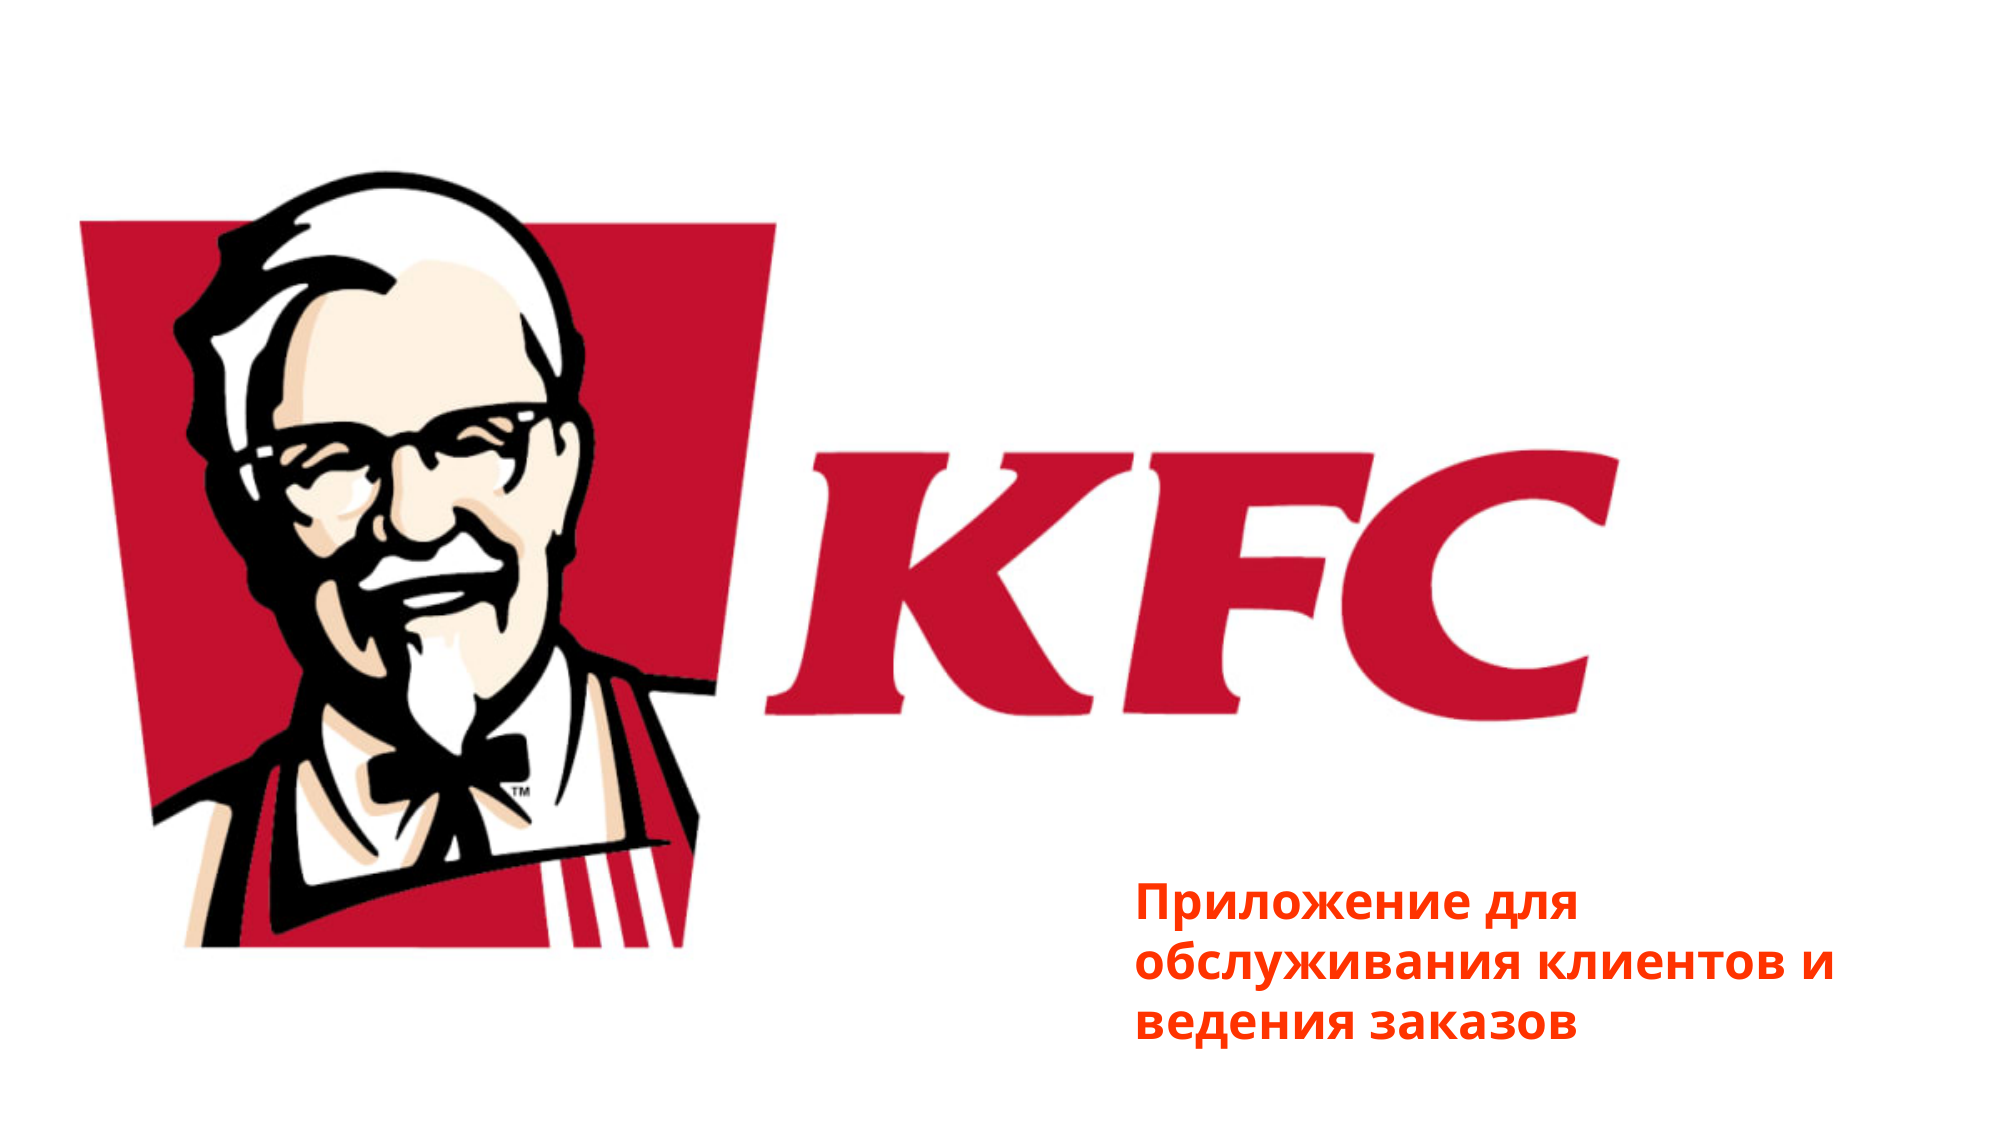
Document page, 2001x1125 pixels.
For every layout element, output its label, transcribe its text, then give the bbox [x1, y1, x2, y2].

text_box Приложение для обслуживания клиентов и ведения заказов [1044, 861, 1885, 1102]
picture [0, 0, 2001, 1125]
